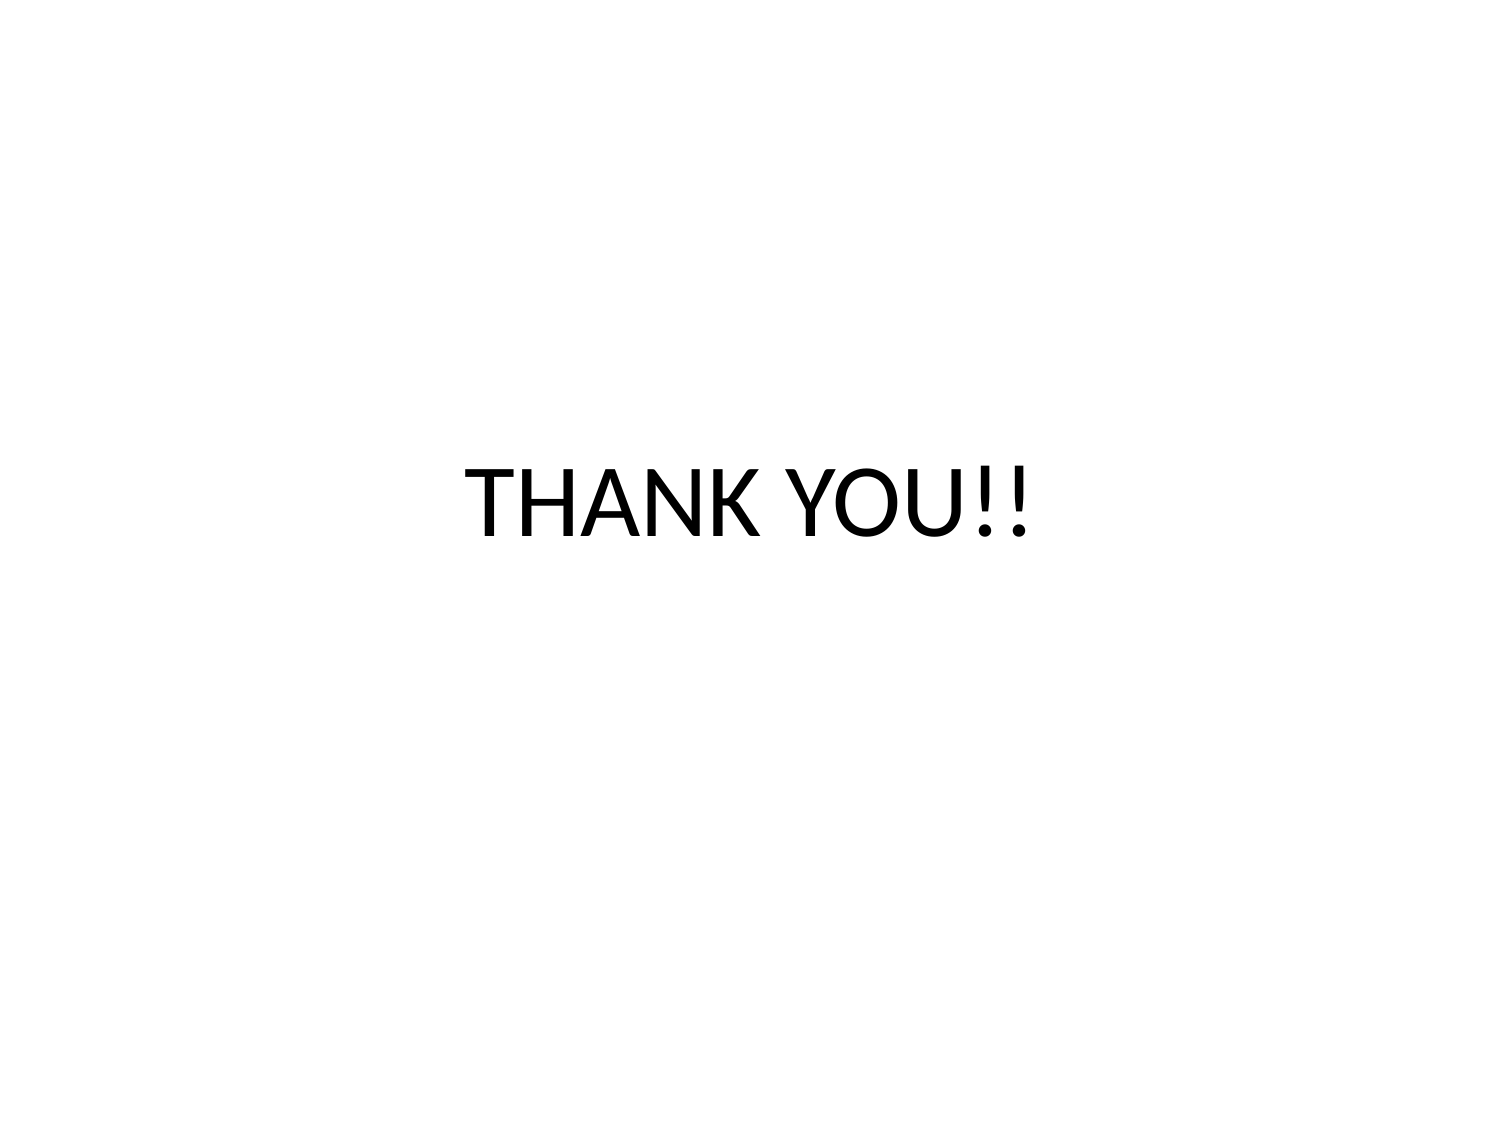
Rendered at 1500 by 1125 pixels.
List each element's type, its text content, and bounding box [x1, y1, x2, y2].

text_box THANK YOU!! [450, 424, 1500, 565]
